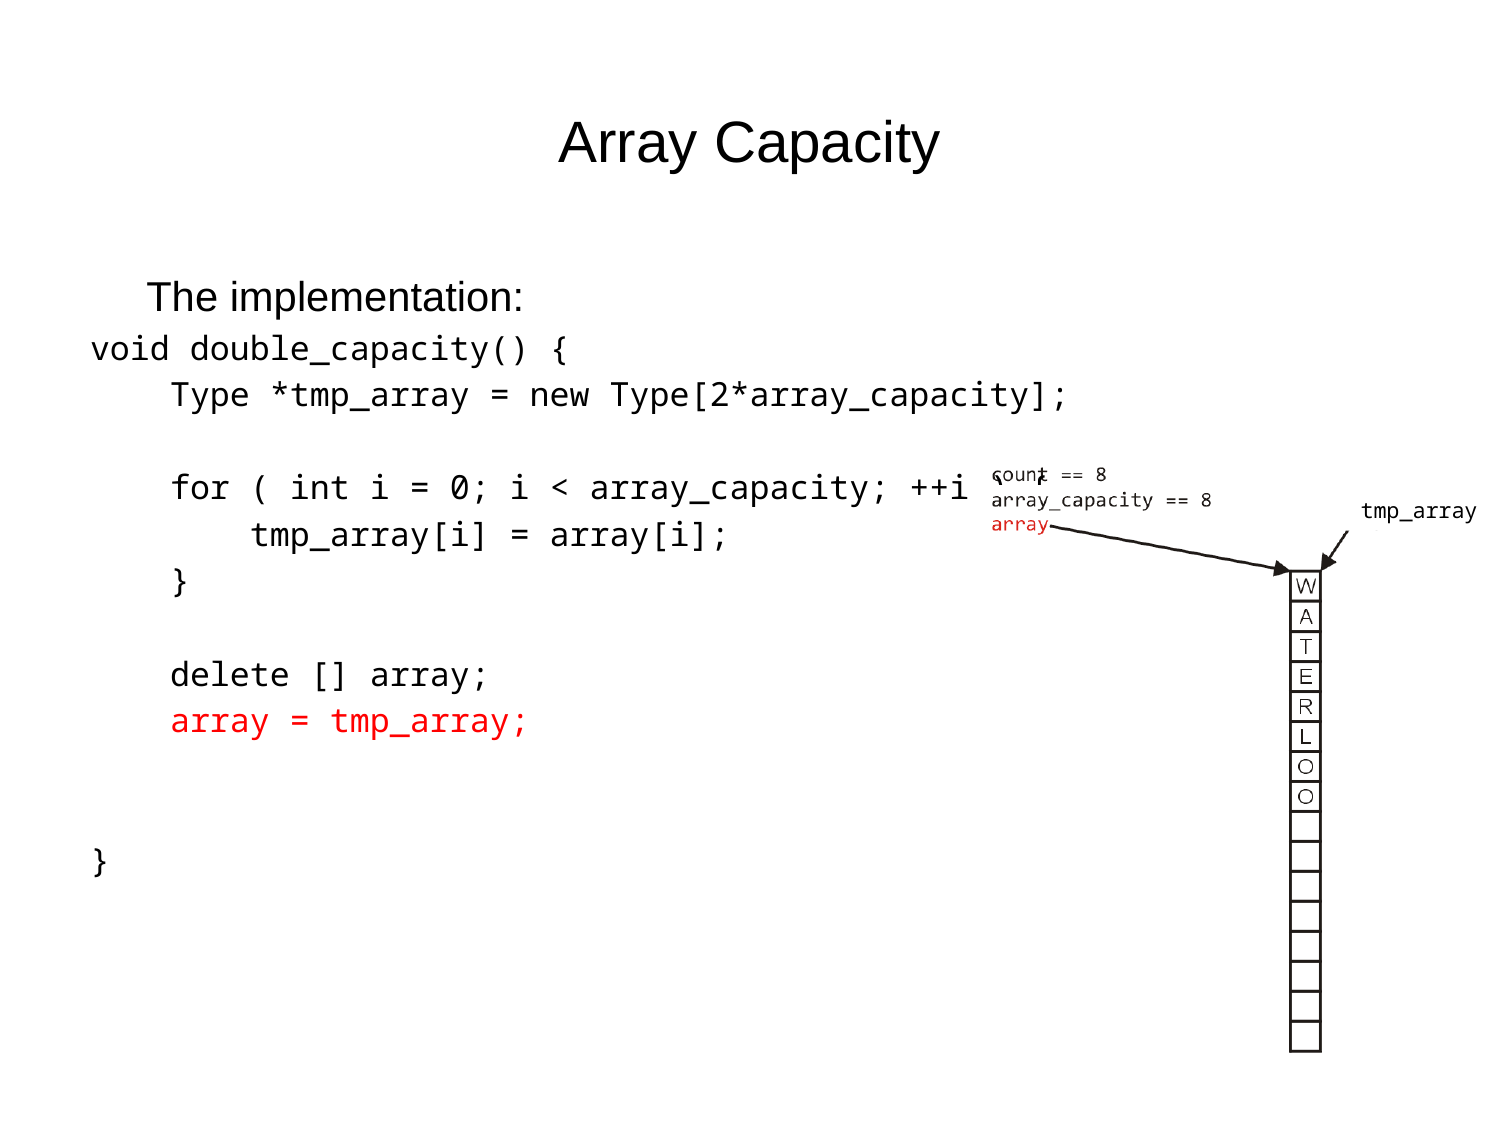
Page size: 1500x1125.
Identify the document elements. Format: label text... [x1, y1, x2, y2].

text_box tmp_array [1393, 489, 1493, 531]
title Array Capacity [74, 44, 1426, 233]
picture [983, 458, 1388, 1059]
list The implementation: void double_capacity() { Type *tmp_array = new Type[2*array_capacity]; for ( int i = 0; i < array_capacity; ++i ) { tmp_array[i] = array[i]; } delete [] array; array = tmp_array; } [74, 262, 1426, 1006]
